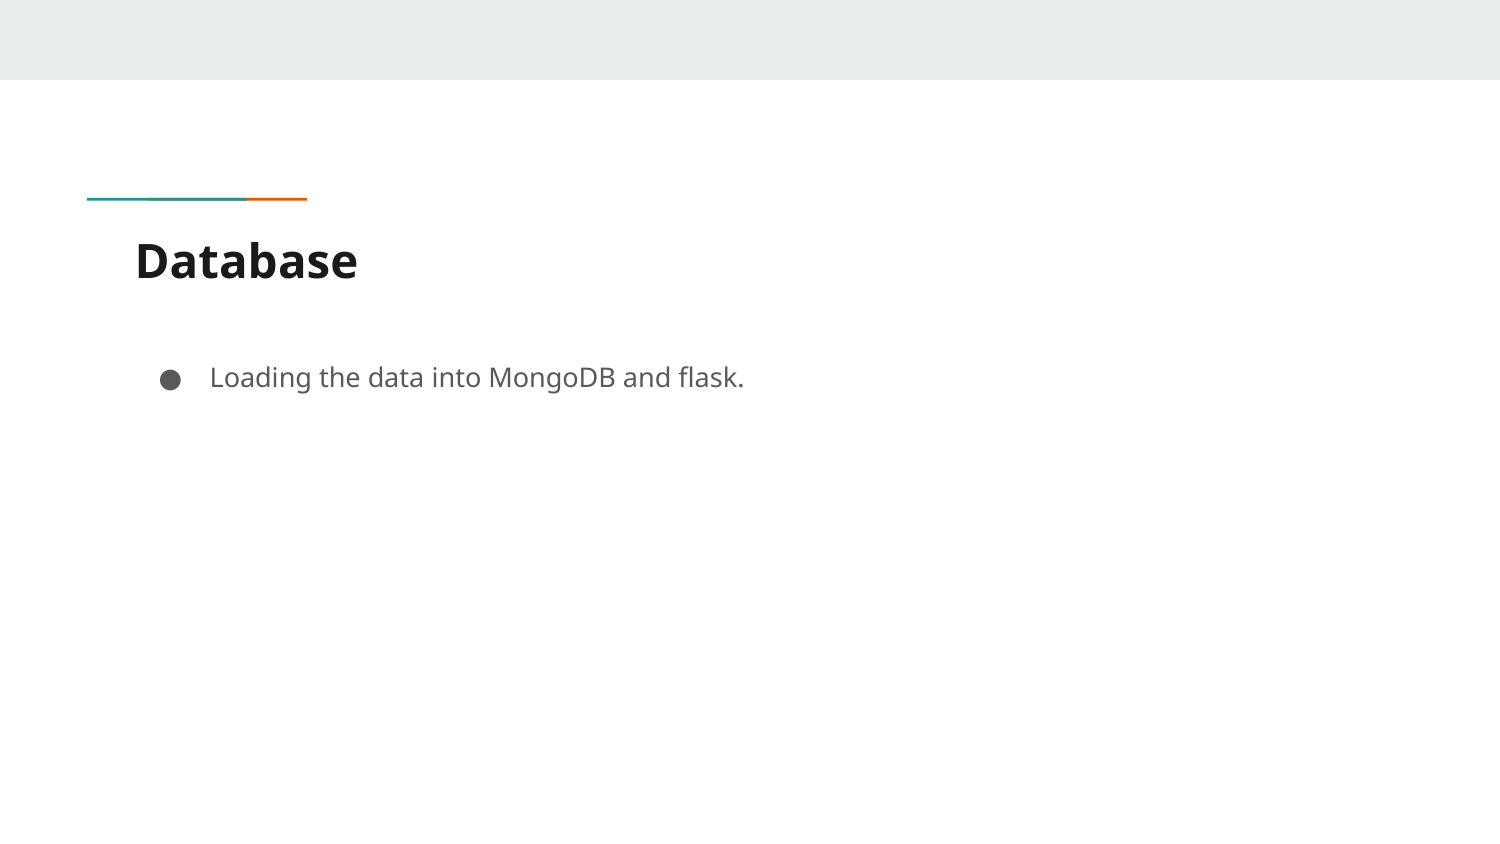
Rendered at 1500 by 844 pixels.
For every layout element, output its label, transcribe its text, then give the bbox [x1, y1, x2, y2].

list Loading the data into MongoDB and flask. [119, 341, 1381, 712]
title Database [119, 216, 1381, 305]
